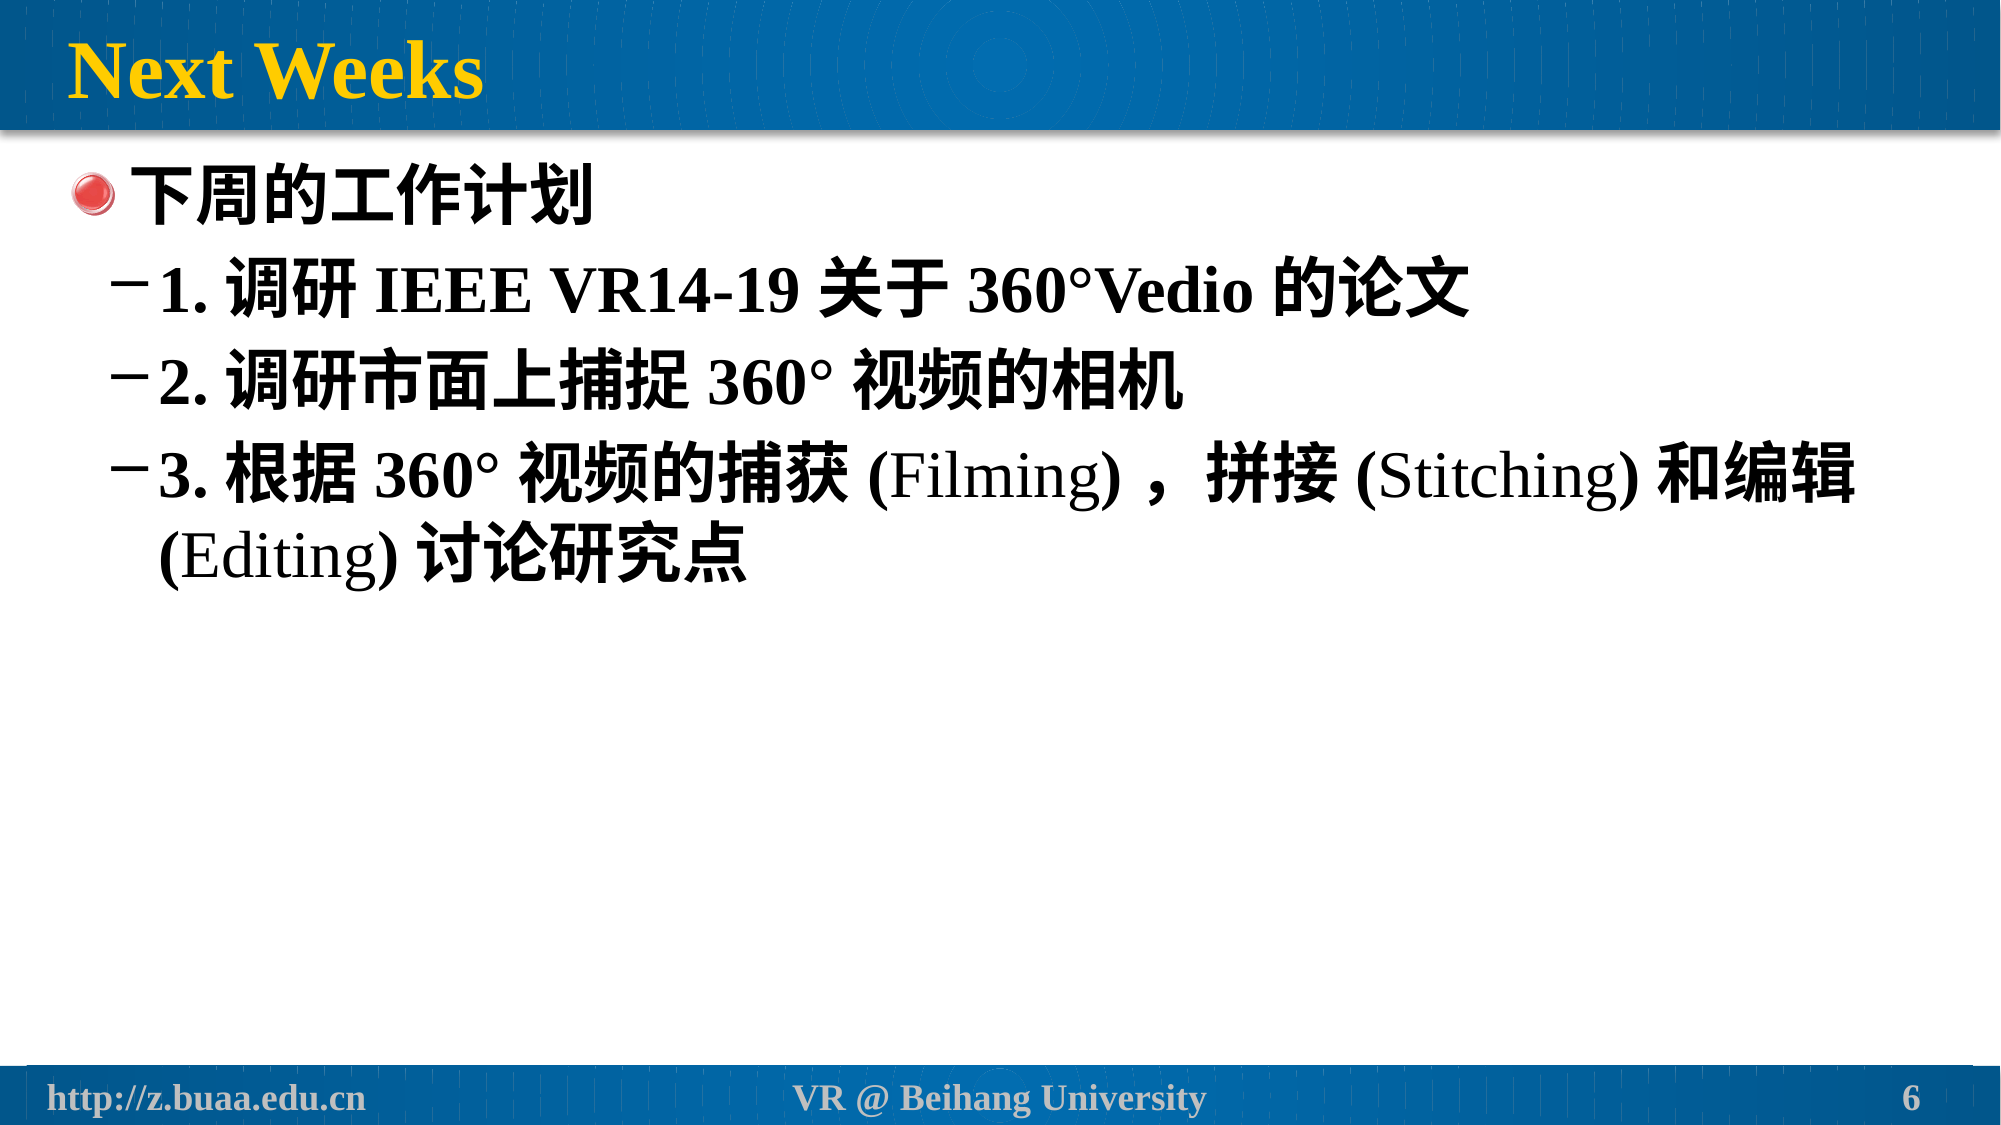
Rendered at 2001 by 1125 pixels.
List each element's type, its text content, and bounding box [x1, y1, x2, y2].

picture [69, 169, 117, 217]
list 下周的工作计划 1.调研IEEE VR14-19关于360°Vedio的论文 2.调研市面上捕捉360°视频的相机 3.根据360°视频的捕获(Filming)，拼接(Stitching)和编辑(Editing)讨论研究点 [55, 145, 1945, 238]
title Next Weeks [52, 11, 1940, 118]
